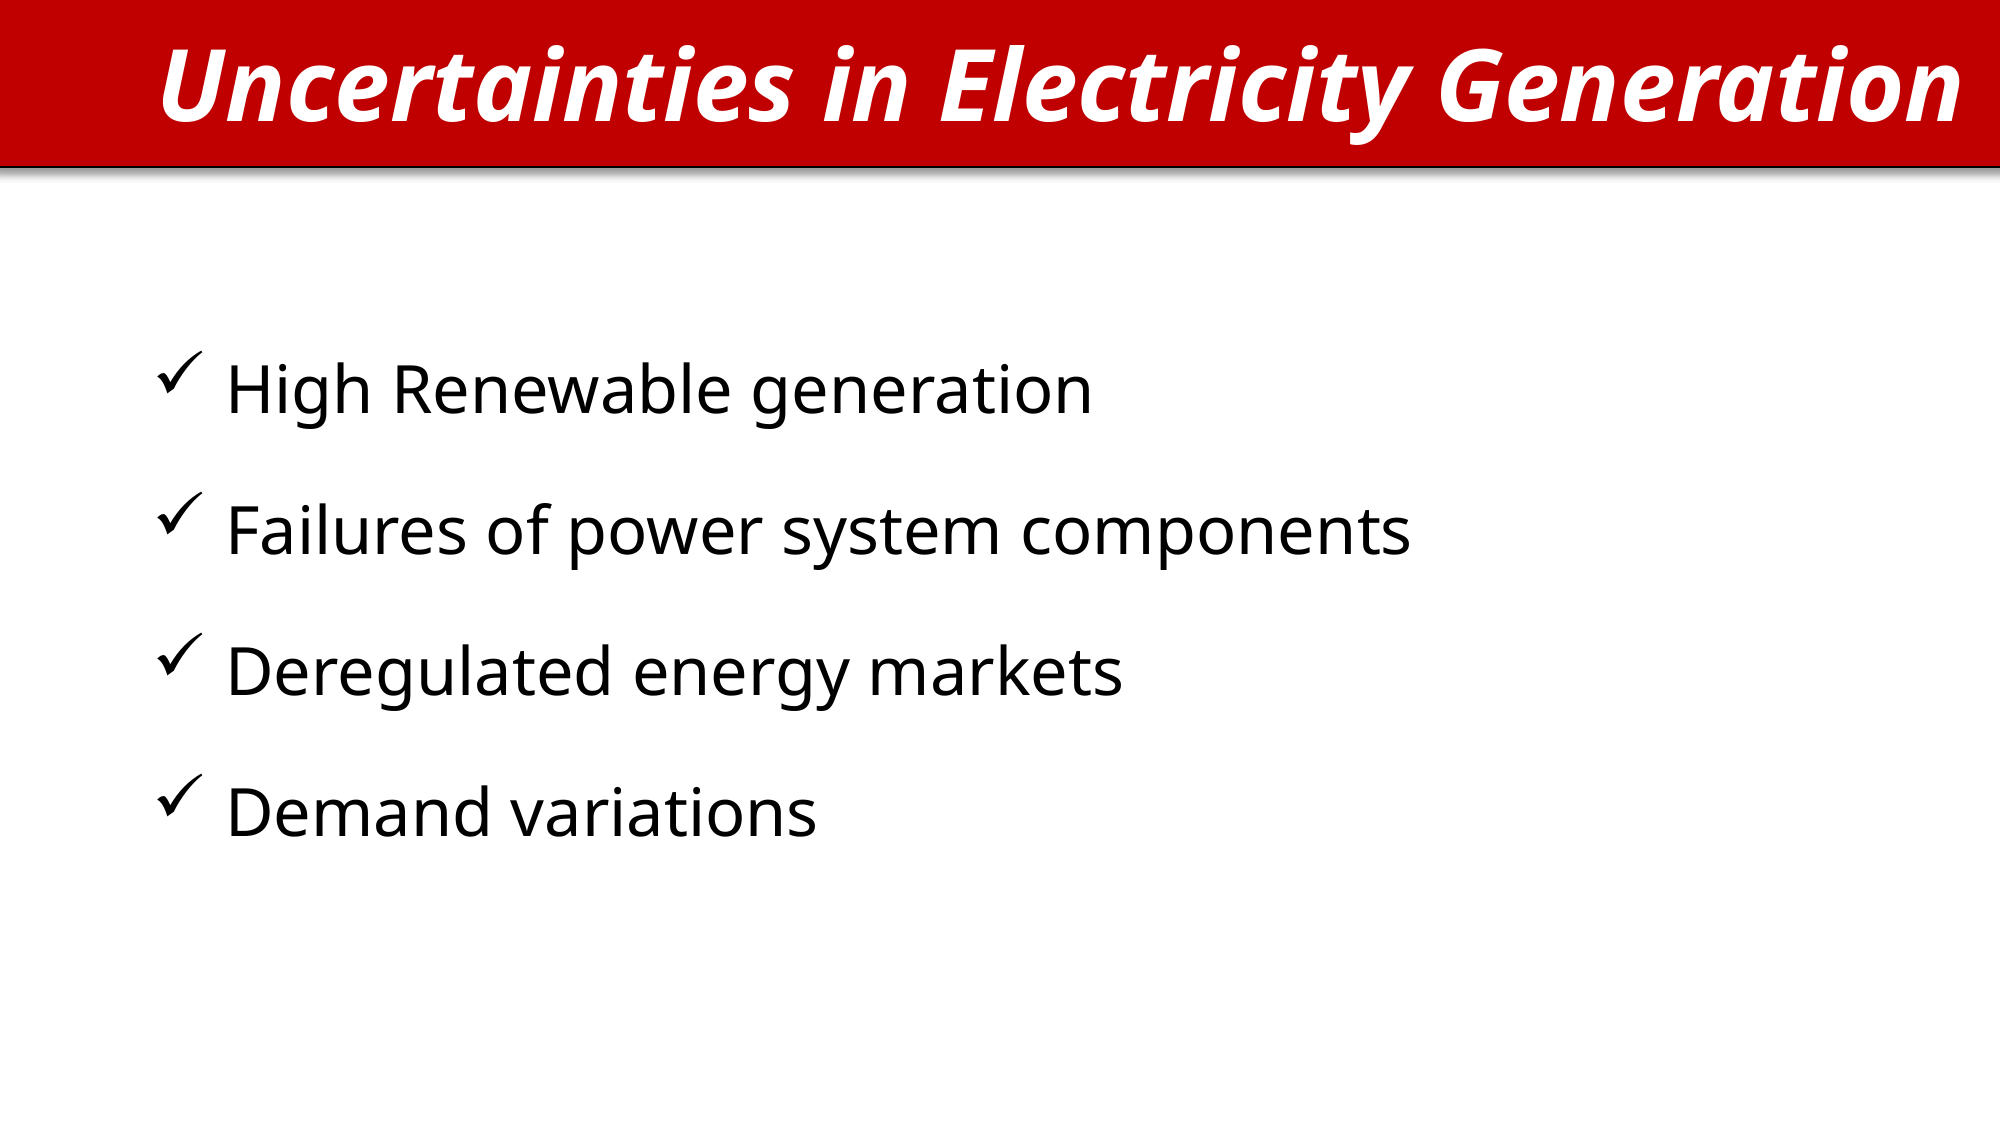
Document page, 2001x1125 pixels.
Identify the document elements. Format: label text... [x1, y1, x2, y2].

text_box Uncertainties in Electricity Generation [0, 0, 2000, 168]
list High Renewable generation Failures of power system components Deregulated energy markets Demand variations [137, 299, 1863, 1014]
